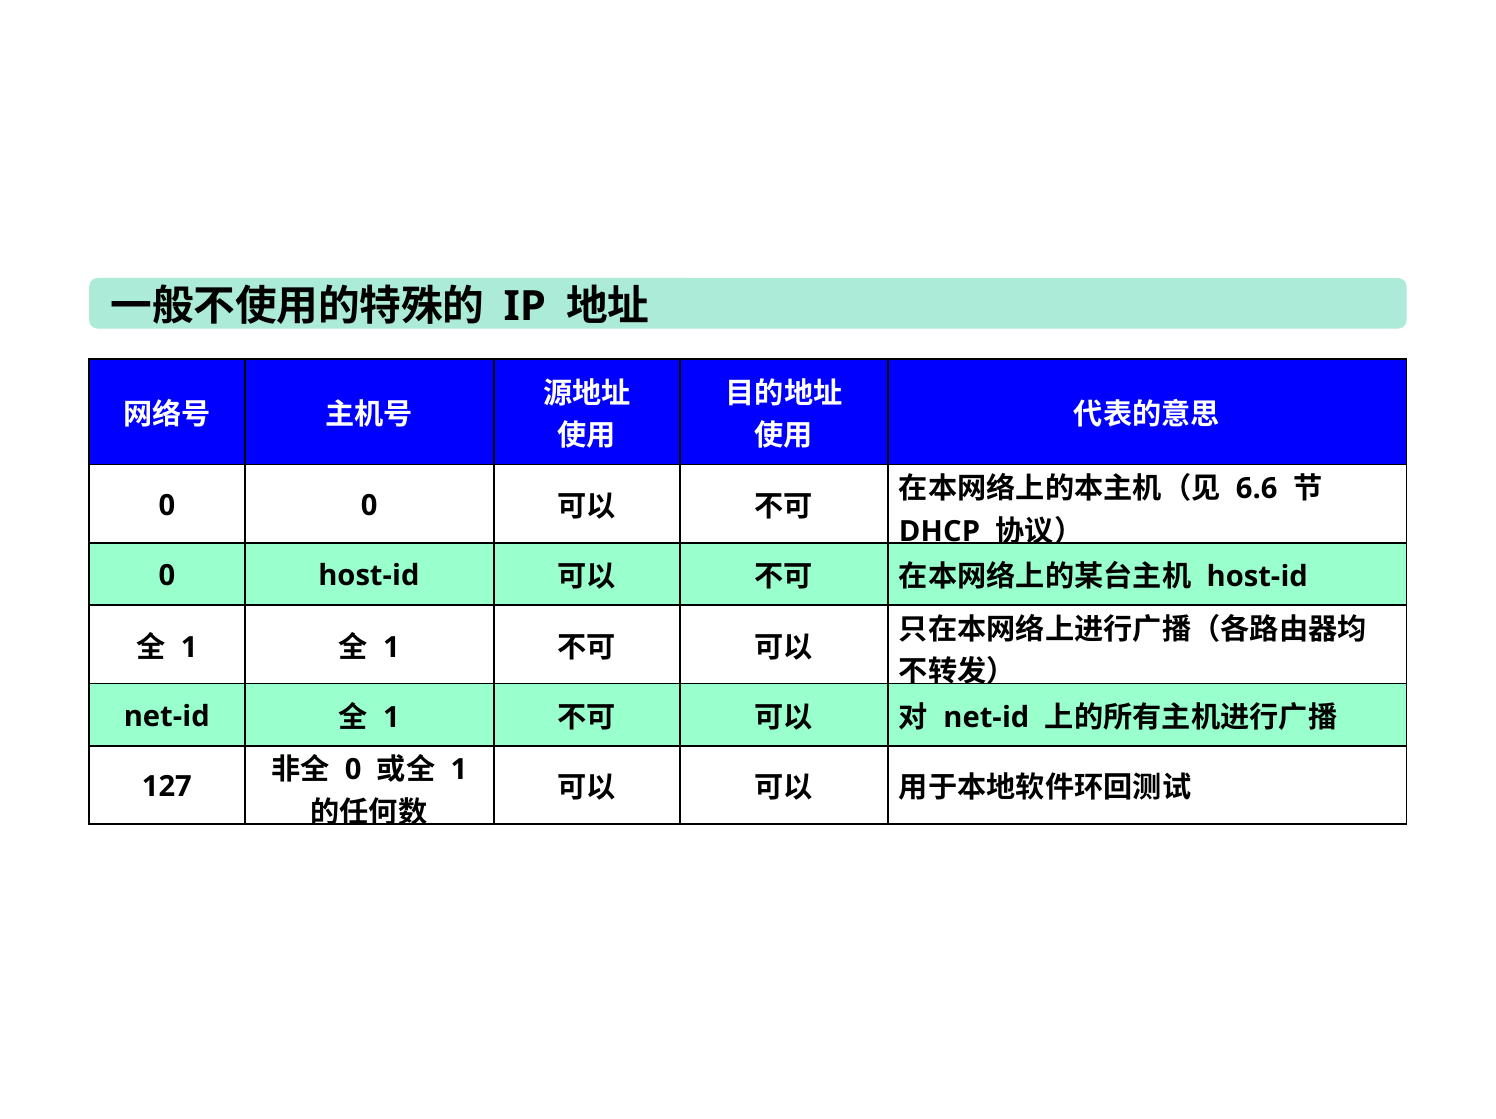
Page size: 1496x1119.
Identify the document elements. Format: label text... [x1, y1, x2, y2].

text_box [665, 277, 1407, 329]
table_cell 不可 [681, 465, 887, 542]
table_cell 全 1 [246, 684, 493, 745]
table_cell 对 net-id 上的所有主机进行广播 [889, 684, 1406, 745]
table_cell 0 [246, 465, 493, 542]
table_cell 可以 [495, 747, 679, 823]
table_cell 可以 [495, 465, 679, 542]
table_cell 用于本地软件环回测试 [889, 747, 1406, 823]
text_box 一般不使用的特殊的 IP 地址 [95, 271, 665, 336]
table_cell 可以 [681, 747, 887, 823]
table_cell 可以 [495, 544, 679, 604]
table_cell 在本网络上的某台主机 host-id [889, 544, 1406, 604]
table_cell 非全 0 或全 1 的任何数 [246, 747, 493, 823]
table_header 主机号 [246, 360, 493, 464]
table_cell 不可 [495, 684, 679, 745]
table_header 网络号 [90, 360, 244, 464]
table_cell host-id [246, 544, 493, 604]
table_cell 0 [90, 544, 244, 604]
table_header 目的地址 使用 [681, 360, 887, 464]
table_cell net-id [90, 684, 244, 745]
table_cell 127 [90, 747, 244, 823]
table_cell 全 1 [90, 606, 244, 683]
table_header 代表的意思 [889, 360, 1406, 464]
table_cell 在本网络上的本主机（见 6.6 节 DHCP 协议） [889, 465, 1406, 542]
text_box [89, 278, 95, 328]
table_cell 可以 [681, 606, 887, 683]
table_cell 0 [90, 465, 244, 542]
table_cell 不可 [495, 606, 679, 683]
table_cell 只在本网络上进行广播（各路由器均不转发） [889, 606, 1406, 683]
table_header 源地址 使用 [495, 360, 679, 464]
table_cell 不可 [681, 544, 887, 604]
table_cell 全 1 [246, 606, 493, 683]
table_cell 可以 [681, 684, 887, 745]
